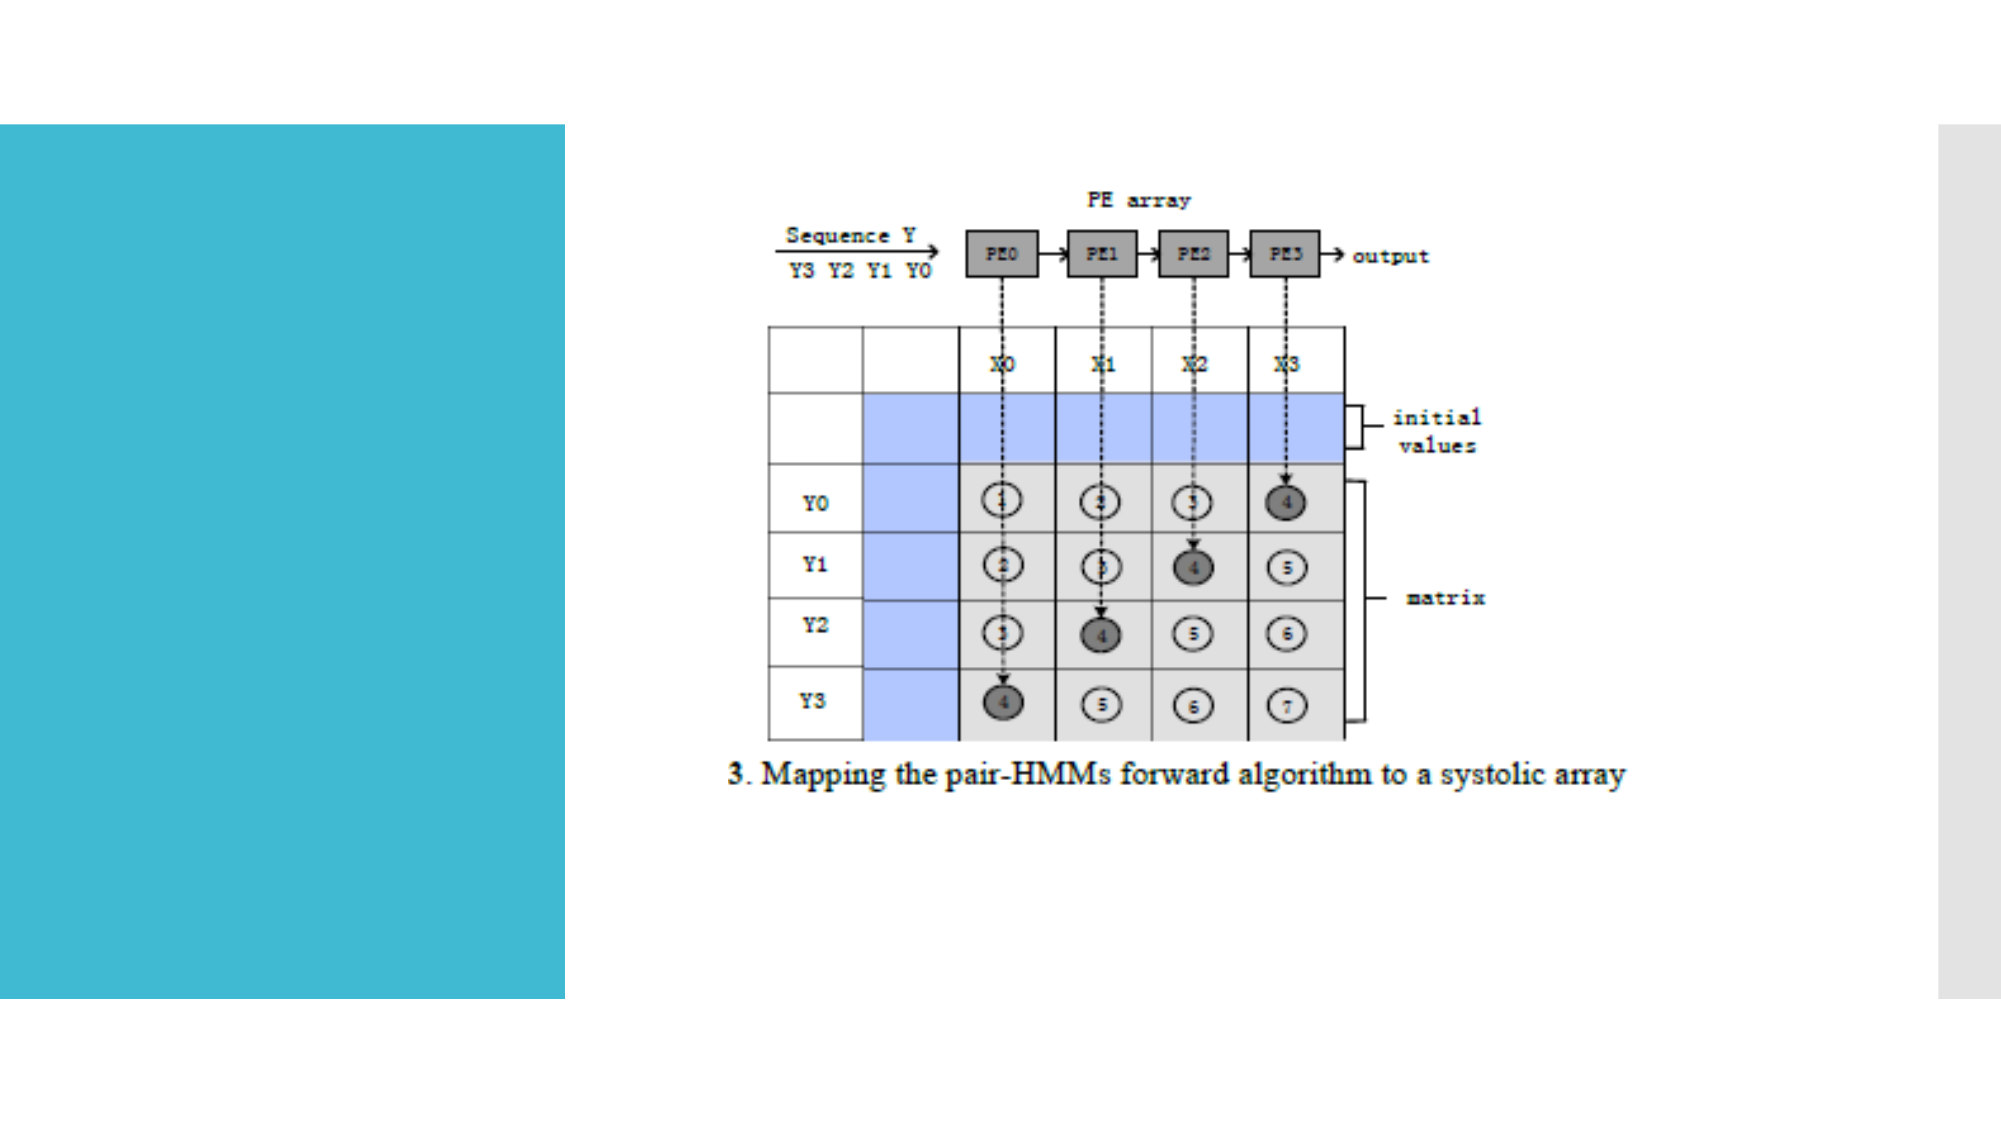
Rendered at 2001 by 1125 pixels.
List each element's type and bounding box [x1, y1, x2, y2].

list [728, 184, 1651, 823]
